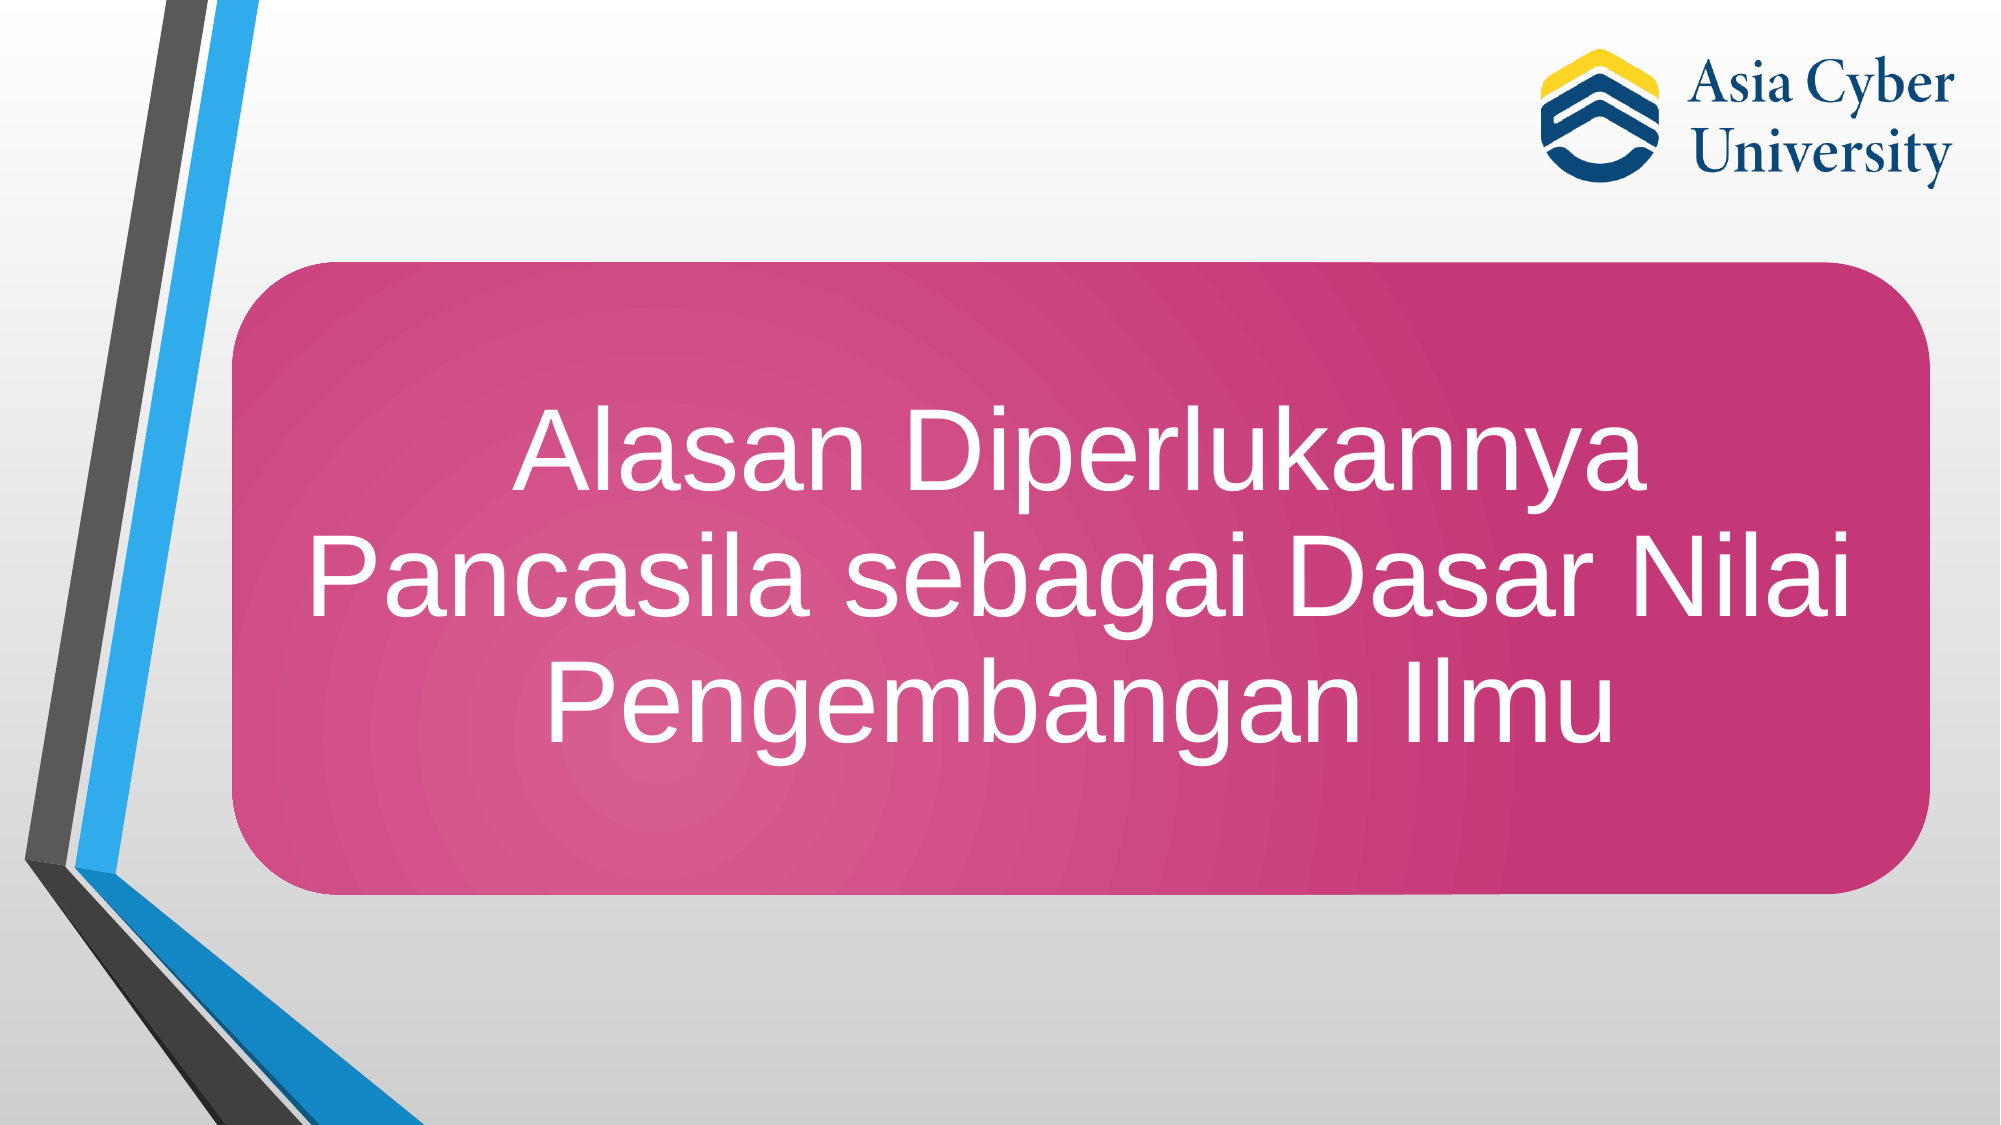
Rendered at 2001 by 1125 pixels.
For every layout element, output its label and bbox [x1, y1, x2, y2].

picture [1541, 49, 1955, 189]
text_box [232, 262, 1931, 896]
